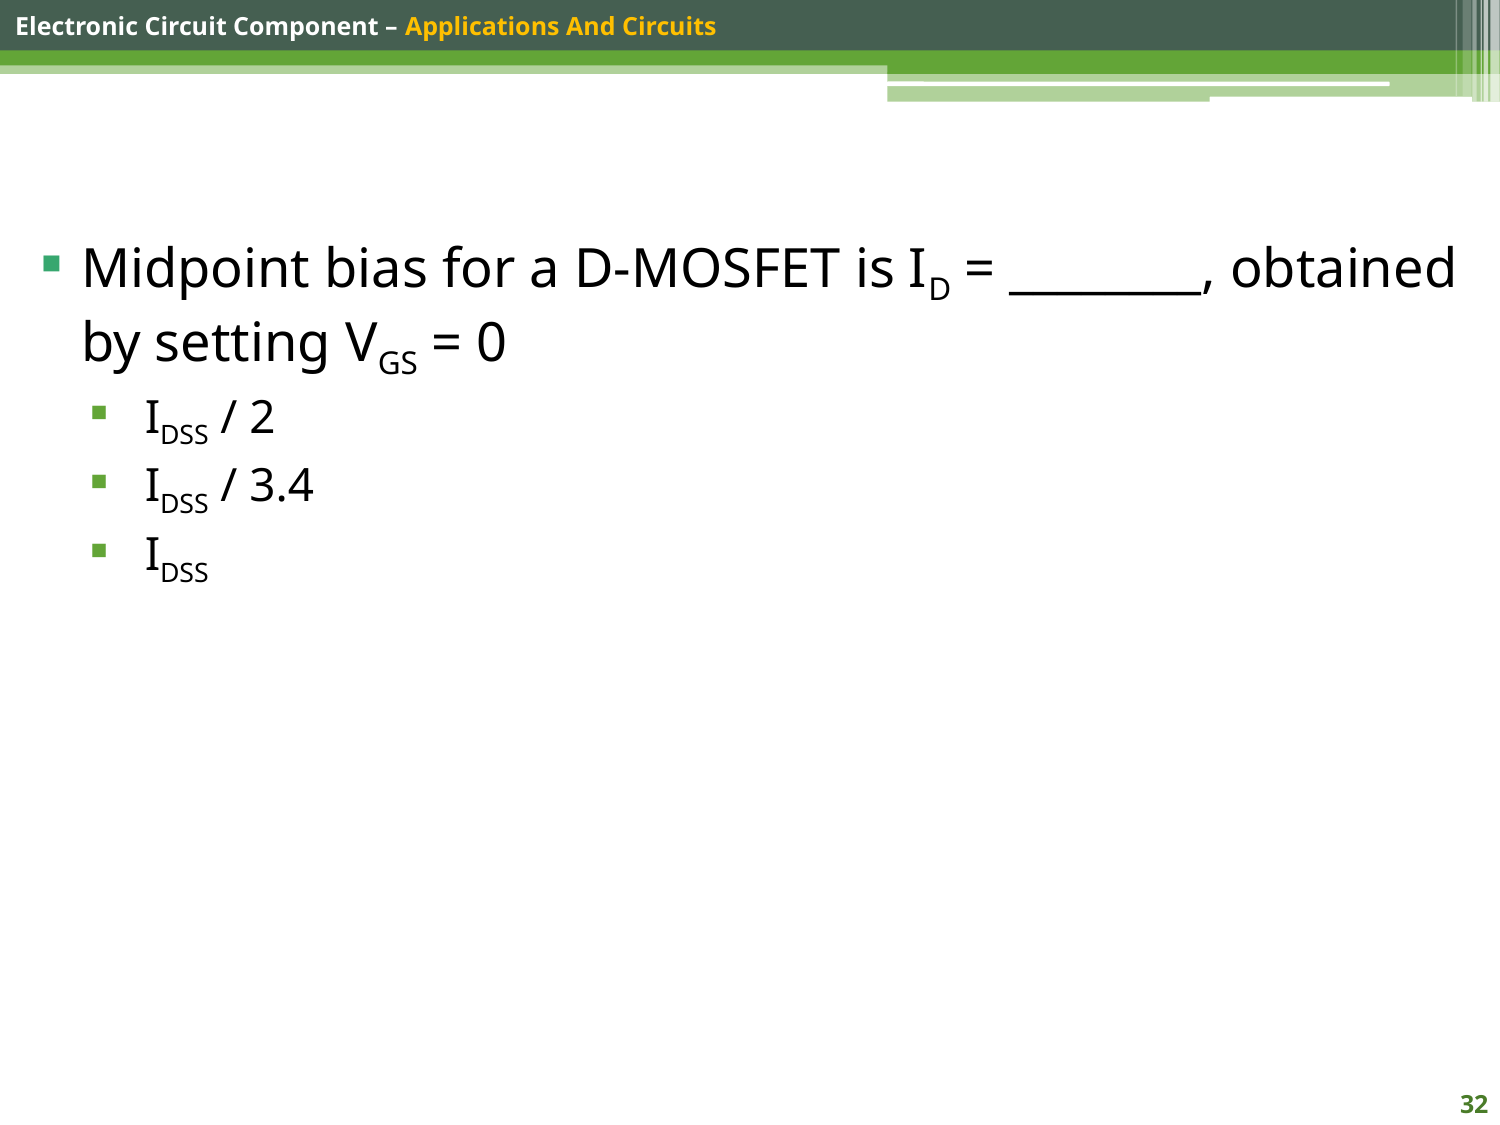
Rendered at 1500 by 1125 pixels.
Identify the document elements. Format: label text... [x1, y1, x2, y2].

list Midpoint bias for a D-MOSFET is ID = ________, obtained by setting VGS = 0 IDSS / 2 IDSS / 3.4 IDSS [6, 225, 1485, 1079]
